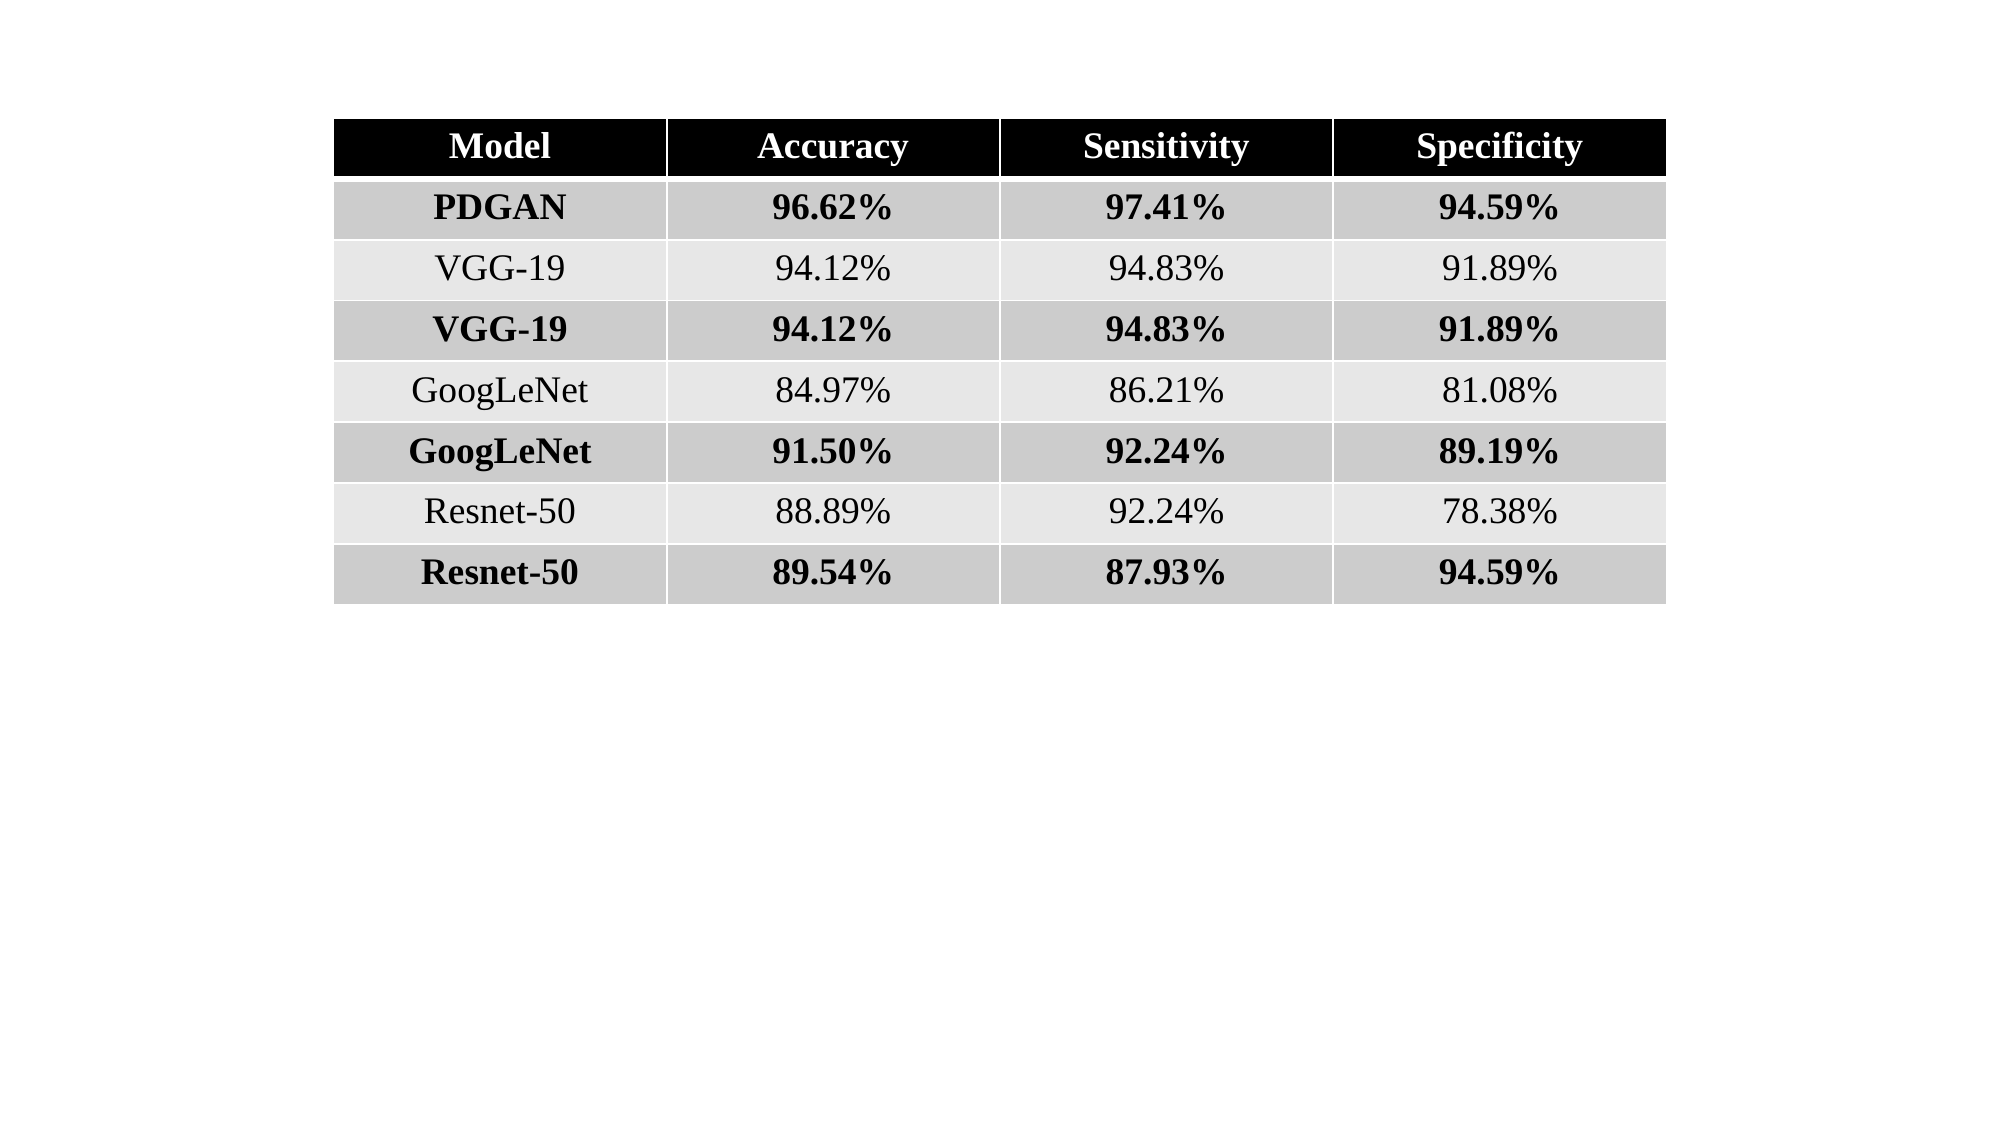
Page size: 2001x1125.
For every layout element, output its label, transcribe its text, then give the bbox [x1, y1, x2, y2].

table_cell 94.83% [1001, 301, 1332, 360]
table_cell VGG-19 [334, 301, 666, 360]
table_cell 86.21% [1001, 362, 1332, 421]
table_cell 97.41% [1001, 182, 1332, 239]
table_cell 96.62% [668, 182, 999, 239]
table_cell 91.89% [1334, 301, 1666, 360]
table_cell 94.83% [1001, 241, 1332, 300]
table_header Specificity [1334, 119, 1666, 176]
table_header Accuracy [668, 119, 999, 176]
table_cell 94.12% [668, 301, 999, 360]
table_cell 78.38% [1334, 484, 1666, 543]
table_cell PDGAN [334, 182, 666, 239]
table_cell Resnet-50 [334, 545, 666, 604]
table_cell 84.97% [668, 362, 999, 421]
table_cell GoogLeNet [334, 423, 666, 482]
table_header Sensitivity [1001, 119, 1332, 176]
table_cell 87.93% [1001, 545, 1332, 604]
table_header Model [334, 119, 666, 176]
table_cell 89.19% [1334, 423, 1666, 482]
table_cell VGG-19 [334, 241, 666, 300]
table_cell 88.89% [668, 484, 999, 543]
table_cell 91.89% [1334, 241, 1666, 300]
table_cell GoogLeNet [334, 362, 666, 421]
table_cell 92.24% [1001, 484, 1332, 543]
table_cell 91.50% [668, 423, 999, 482]
table_cell 94.12% [668, 241, 999, 300]
table_cell 89.54% [668, 545, 999, 604]
table_cell 81.08% [1334, 362, 1666, 421]
table_cell Resnet-50 [334, 484, 666, 543]
table_cell 94.59% [1334, 182, 1666, 239]
table_cell 94.59% [1334, 545, 1666, 604]
table_cell 92.24% [1001, 423, 1332, 482]
